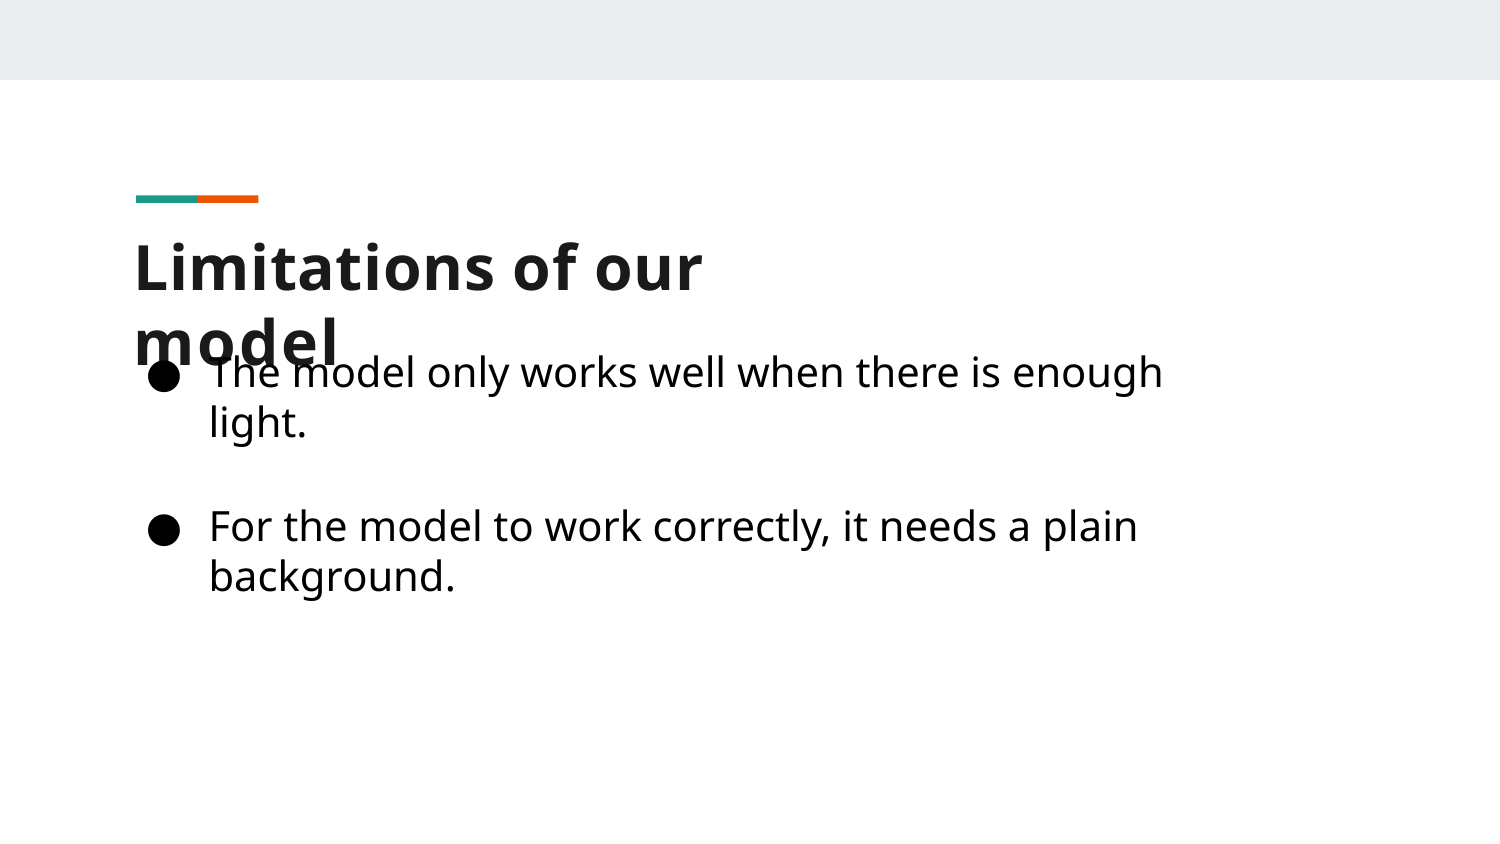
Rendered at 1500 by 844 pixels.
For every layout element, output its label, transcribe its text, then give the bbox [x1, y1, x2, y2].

text_box The model only works well when there is enough light. For the model to work correctly, it needs a plain background. [143, 343, 1221, 600]
title Limitations of our model [131, 225, 870, 378]
